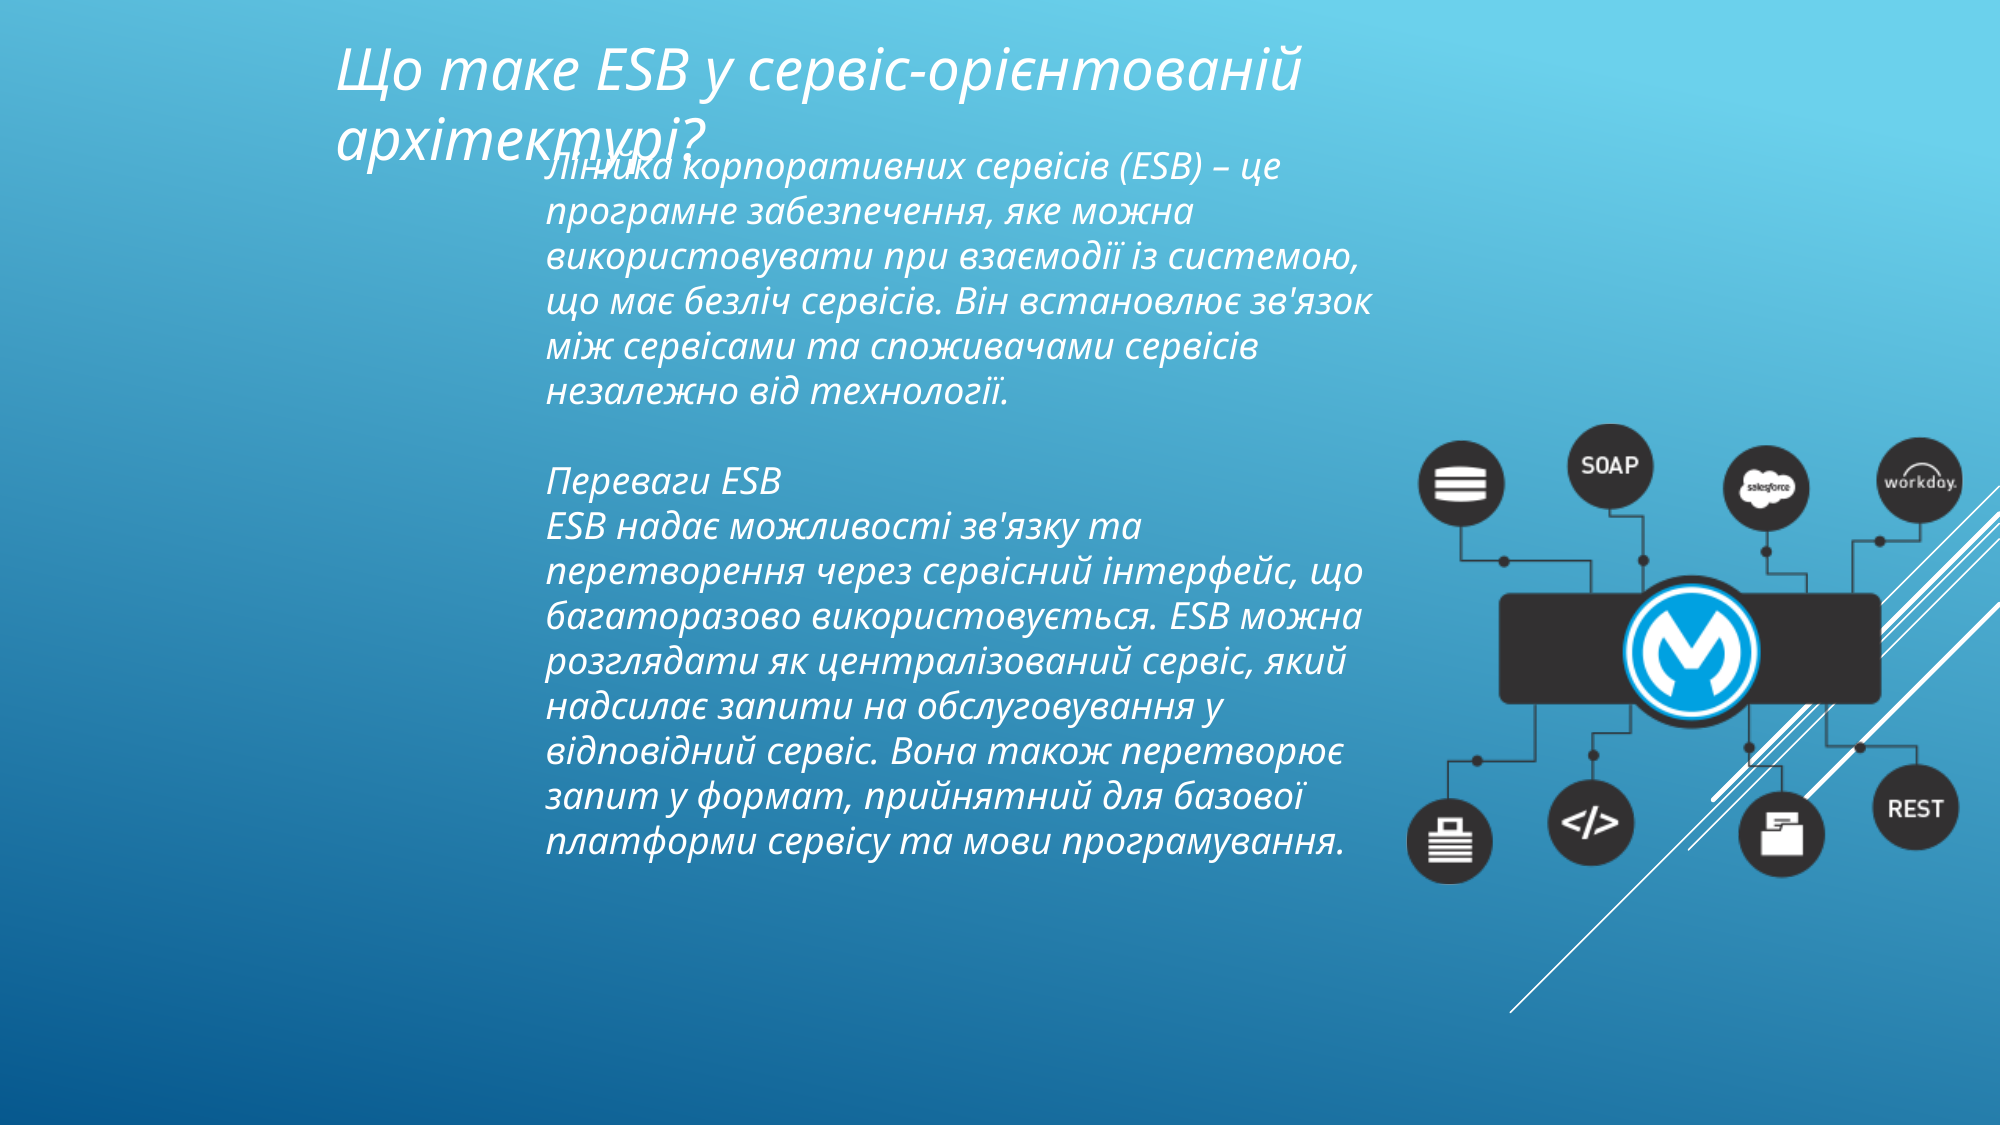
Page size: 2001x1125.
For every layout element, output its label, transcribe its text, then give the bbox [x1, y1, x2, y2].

text_box Що таке ESB у сервіс-орієнтованій архітектурі? [320, 24, 1647, 180]
picture [1402, 303, 1971, 1004]
text_box Лінійка корпоративних сервісів (ESB) – це програмне забезпечення, яке можна використовувати при взаємодії із системою, що має безліч сервісів. Він встановлює зв'язок між сервісами та споживачами сервісів незалежно від технології. Переваги ESB ESB надає можливості зв'язку та перетворення через сервісний інтерфейс, що багаторазово використовується. ESB можна розглядати як централізований сервіс, який надсилає запити на обслуговування у відповідний сервіс. Вона також перетворює запит у формат, прийнятний для базової платформи сервісу та мови програмування. [530, 135, 1421, 870]
